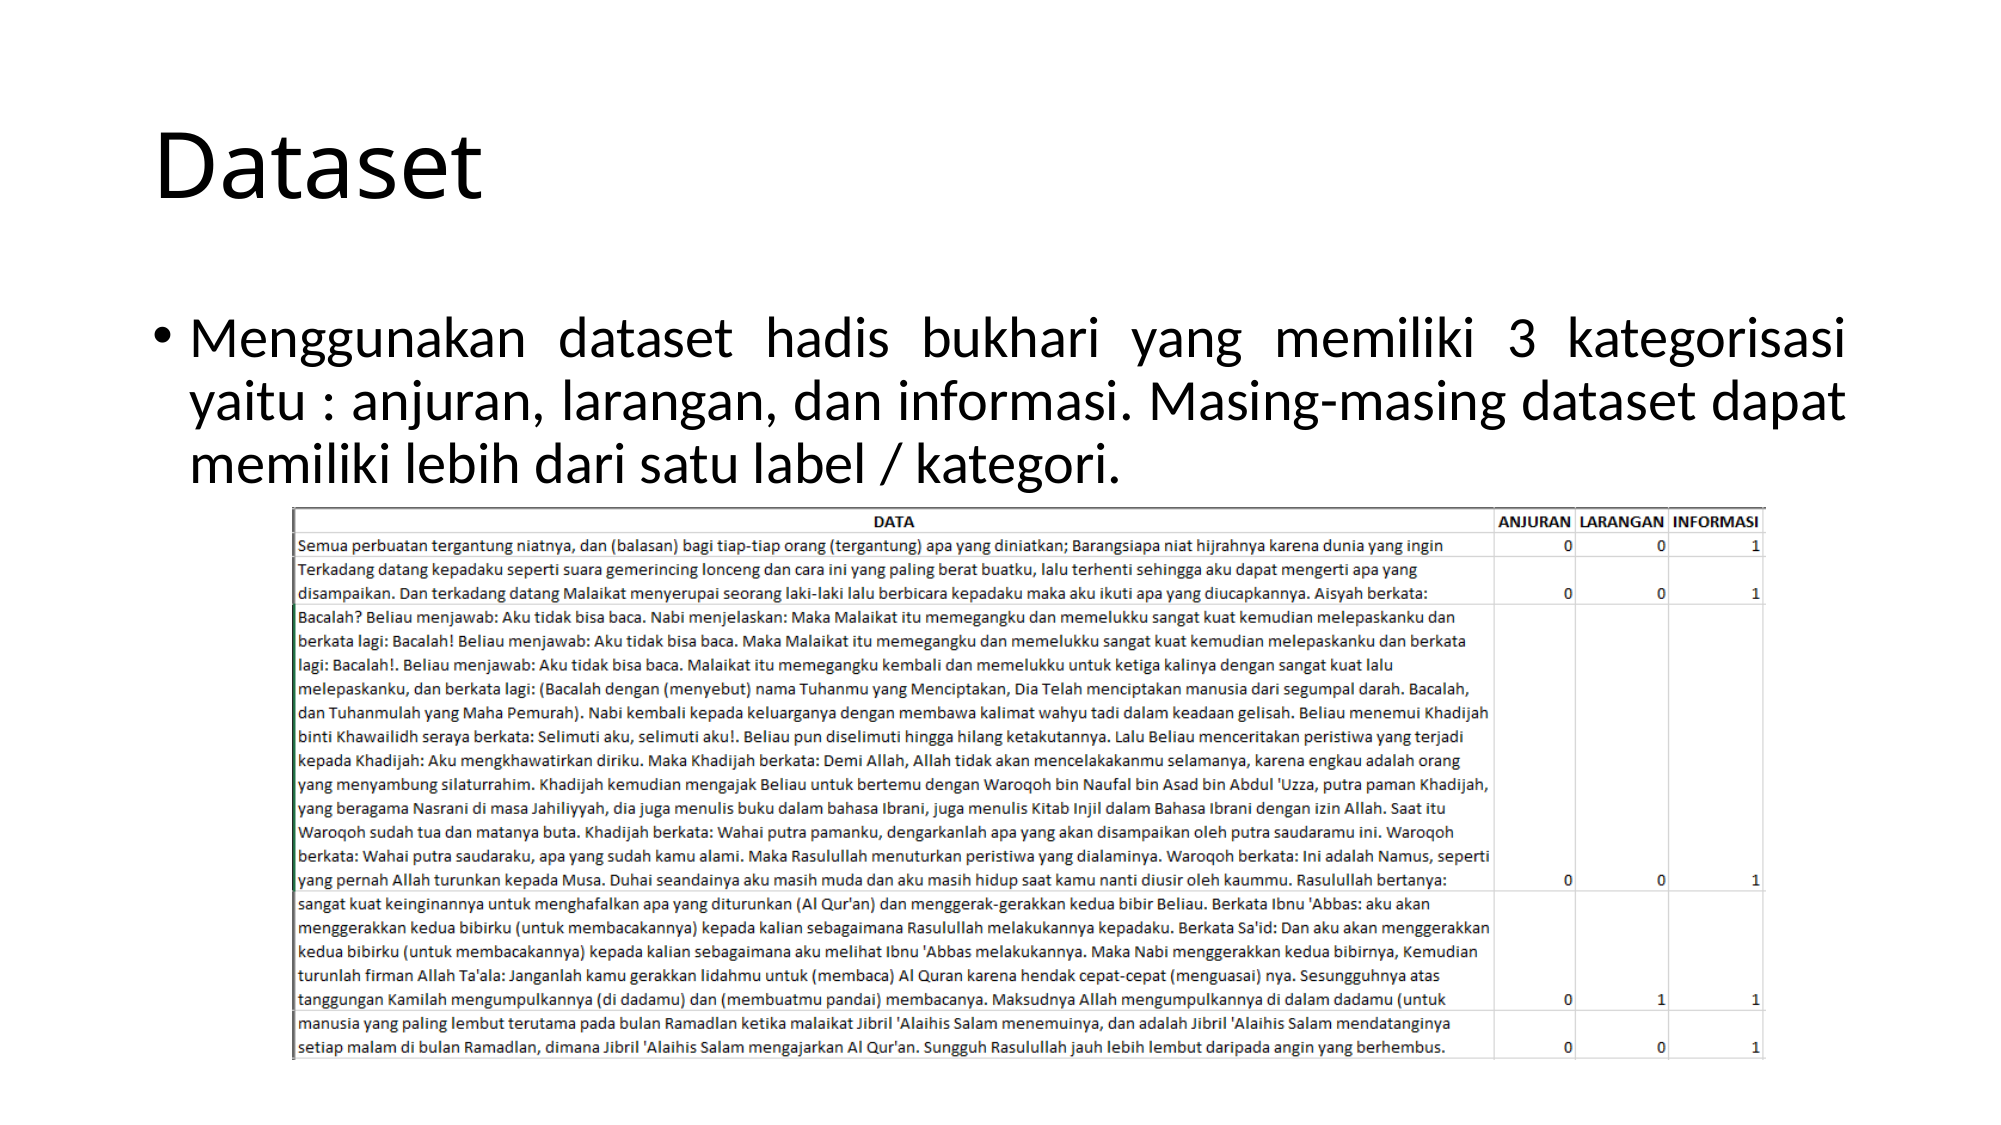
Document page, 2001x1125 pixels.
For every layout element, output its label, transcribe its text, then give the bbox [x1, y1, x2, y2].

title Dataset [137, 59, 1863, 278]
picture [292, 507, 1766, 1061]
list Menggunakan dataset hadis bukhari yang memiliki 3 kategorisasi yaitu : anjuran, larangan, dan informasi. Masing-masing dataset dapat memiliki lebih dari satu label / kategori. [137, 299, 1863, 1014]
